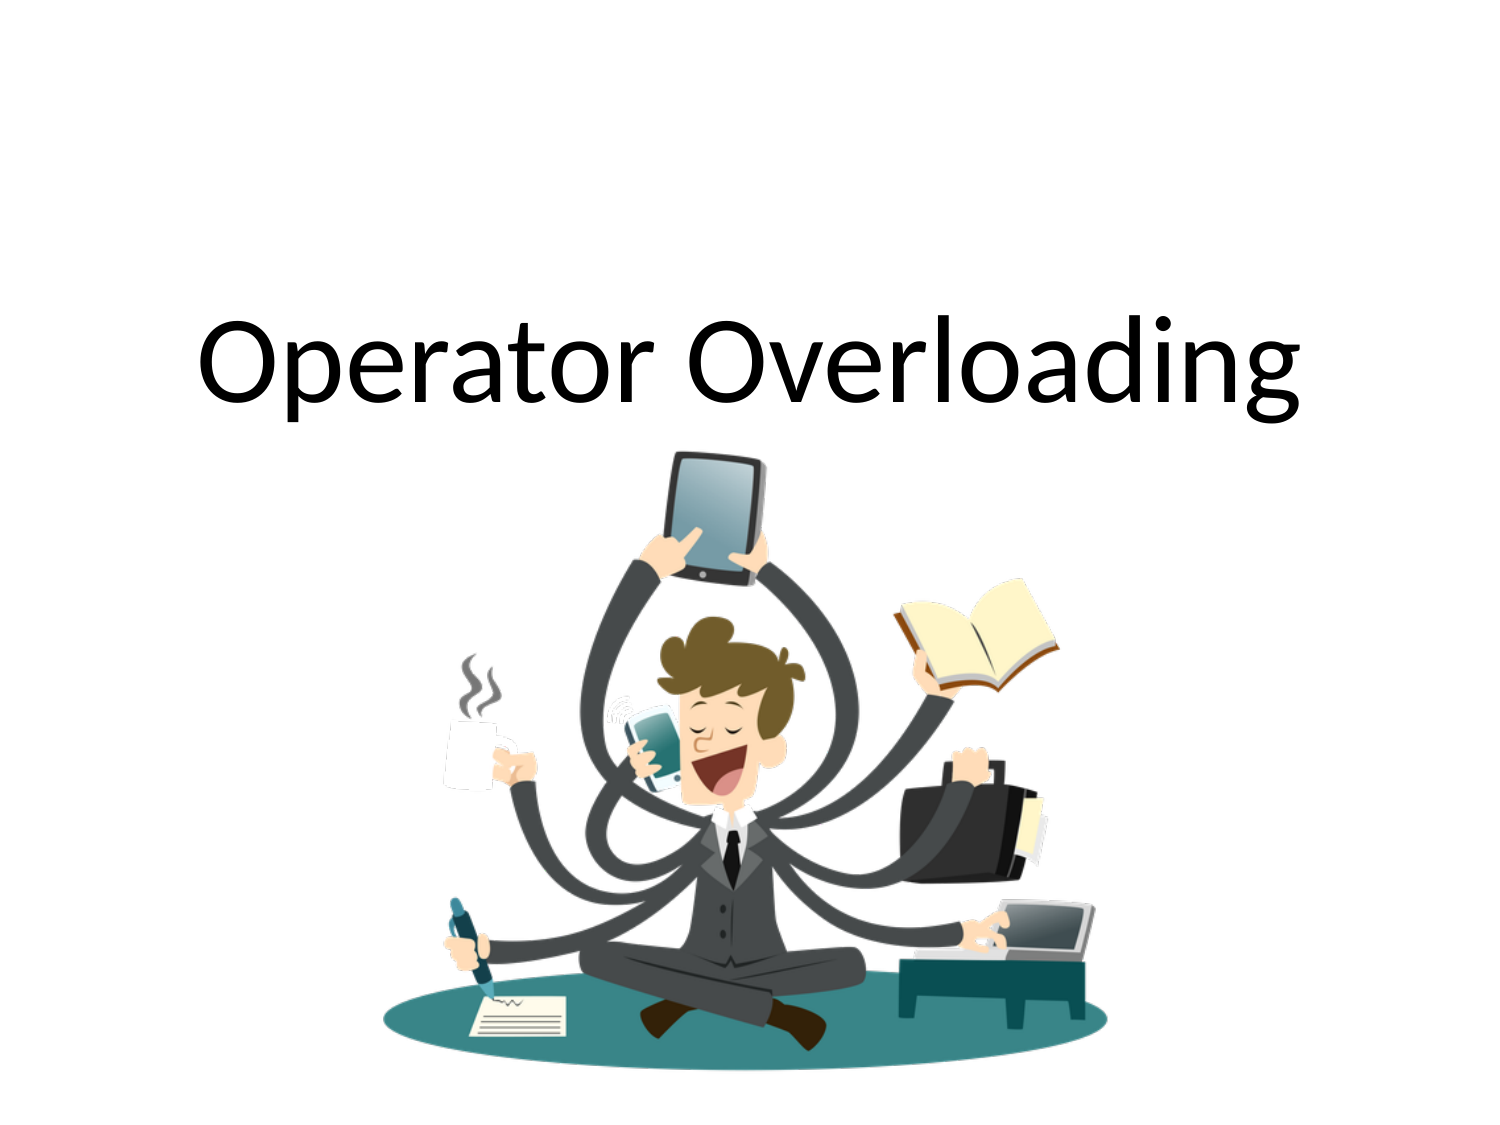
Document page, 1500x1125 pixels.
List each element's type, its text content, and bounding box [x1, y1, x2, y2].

picture [352, 374, 1148, 1125]
title Operator Overloading [112, 231, 1388, 473]
